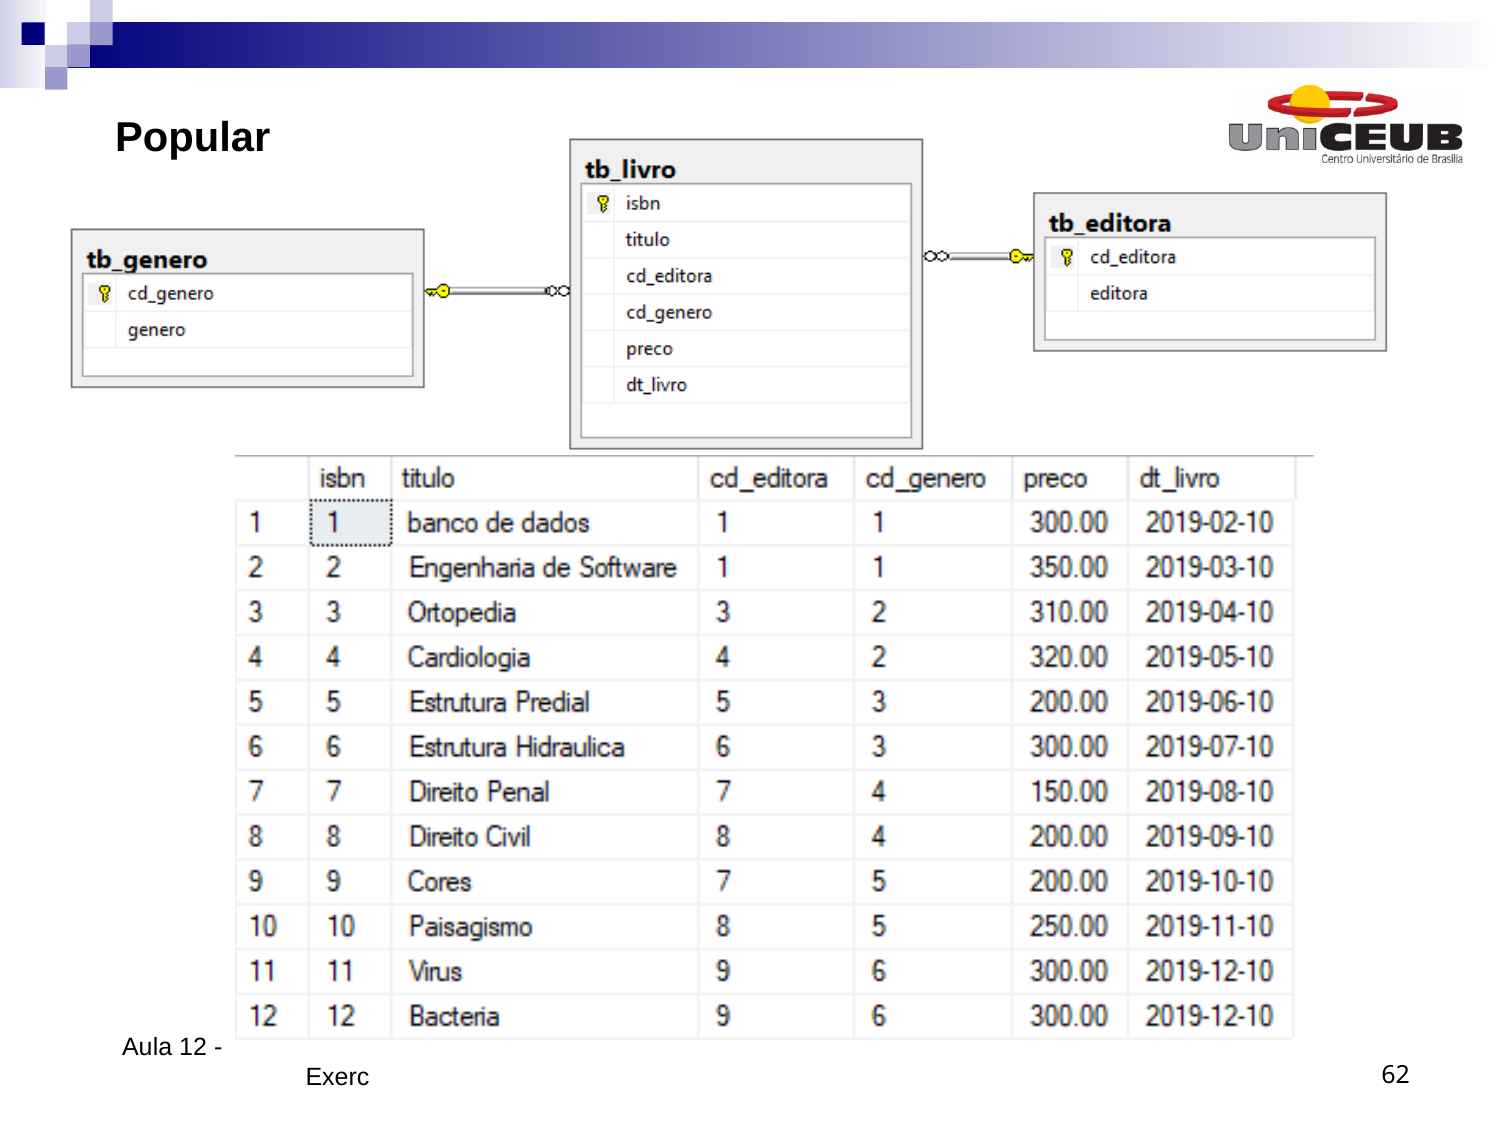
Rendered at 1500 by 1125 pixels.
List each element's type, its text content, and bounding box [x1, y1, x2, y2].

picture [57, 83, 1464, 1062]
footer Aula 12 - data - funções - Agregação -Exerc [100, 1023, 576, 1099]
text_box ‹#› [1074, 1024, 1425, 1100]
